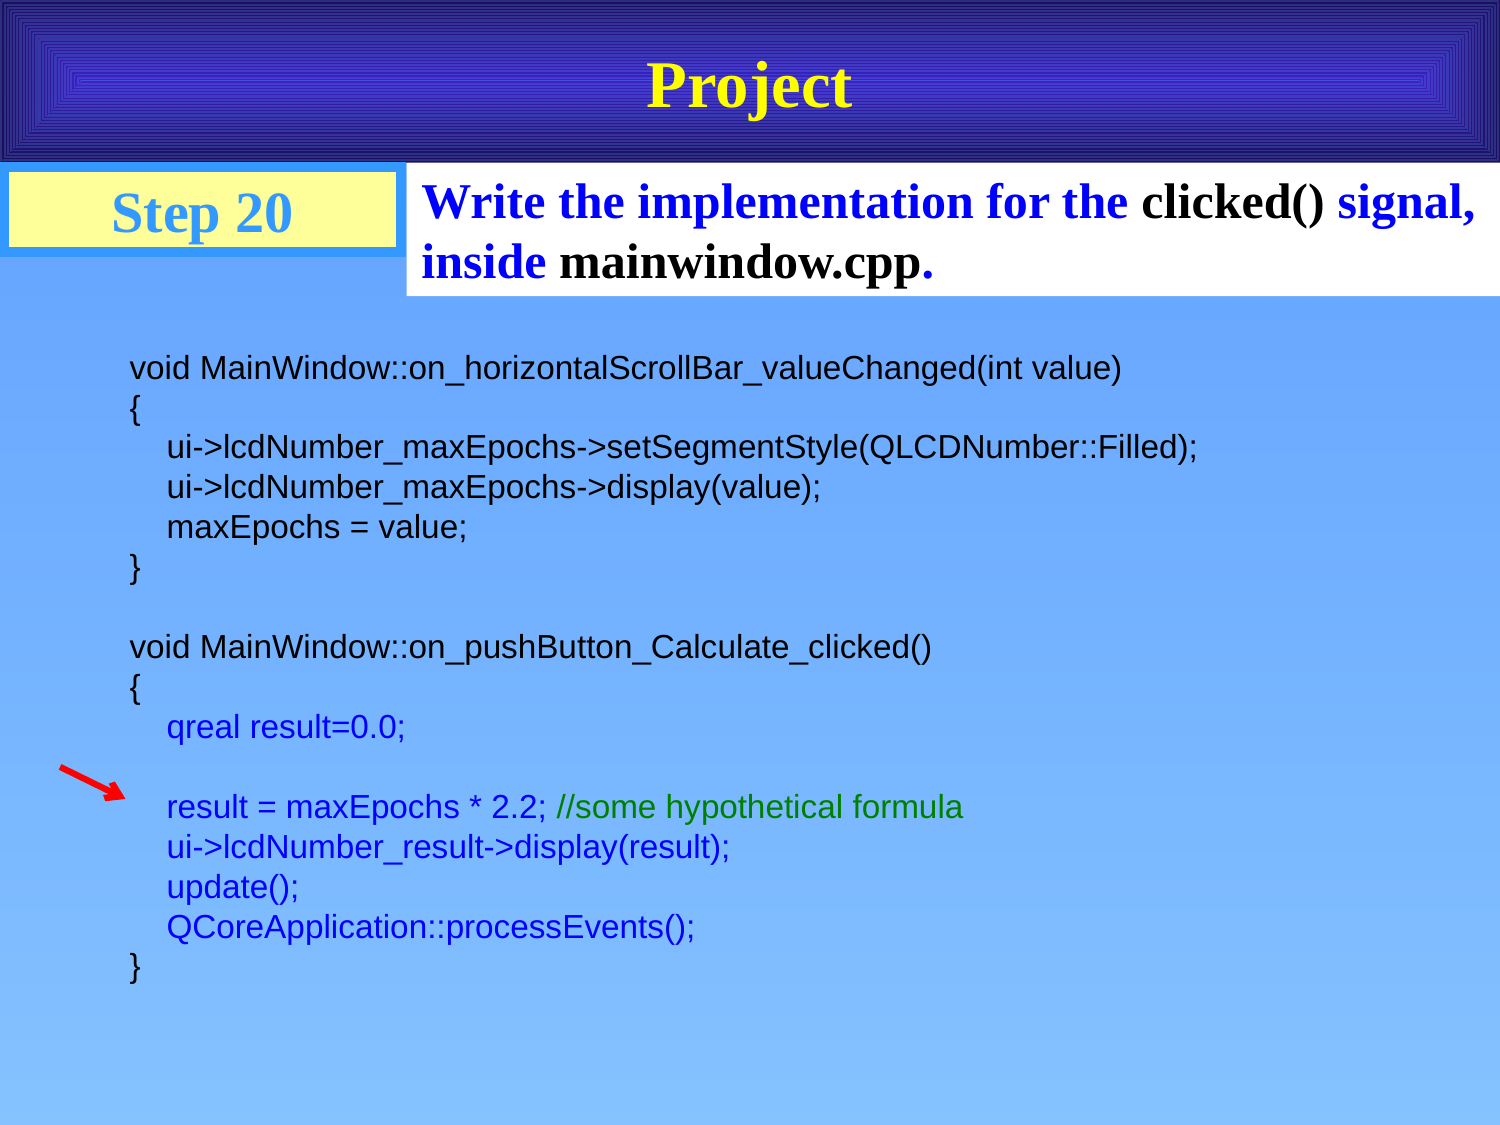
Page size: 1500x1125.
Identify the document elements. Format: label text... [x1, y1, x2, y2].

text_box void MainWindow::on_horizontalScrollBar_valueChanged(int value) { ui->lcdNumber_maxEpochs->setSegmentStyle(QLCDNumber::Filled); ui->lcdNumber_maxEpochs->display(value); maxEpochs = value; } void MainWindow::on_pushButton_Calculate_clicked() { qreal result=0.0; result = maxEpochs * 2.2; //some hypothetical formula ui->lcdNumber_result->display(result); update(); QCoreApplication::processEvents(); } [114, 338, 1454, 992]
text_box Step 20 [4, 167, 401, 252]
title Project [0, 0, 1500, 163]
text_box Write the implementation for the clicked() signal, inside mainwindow.cpp. [406, 163, 1500, 297]
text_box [59, 766, 126, 800]
